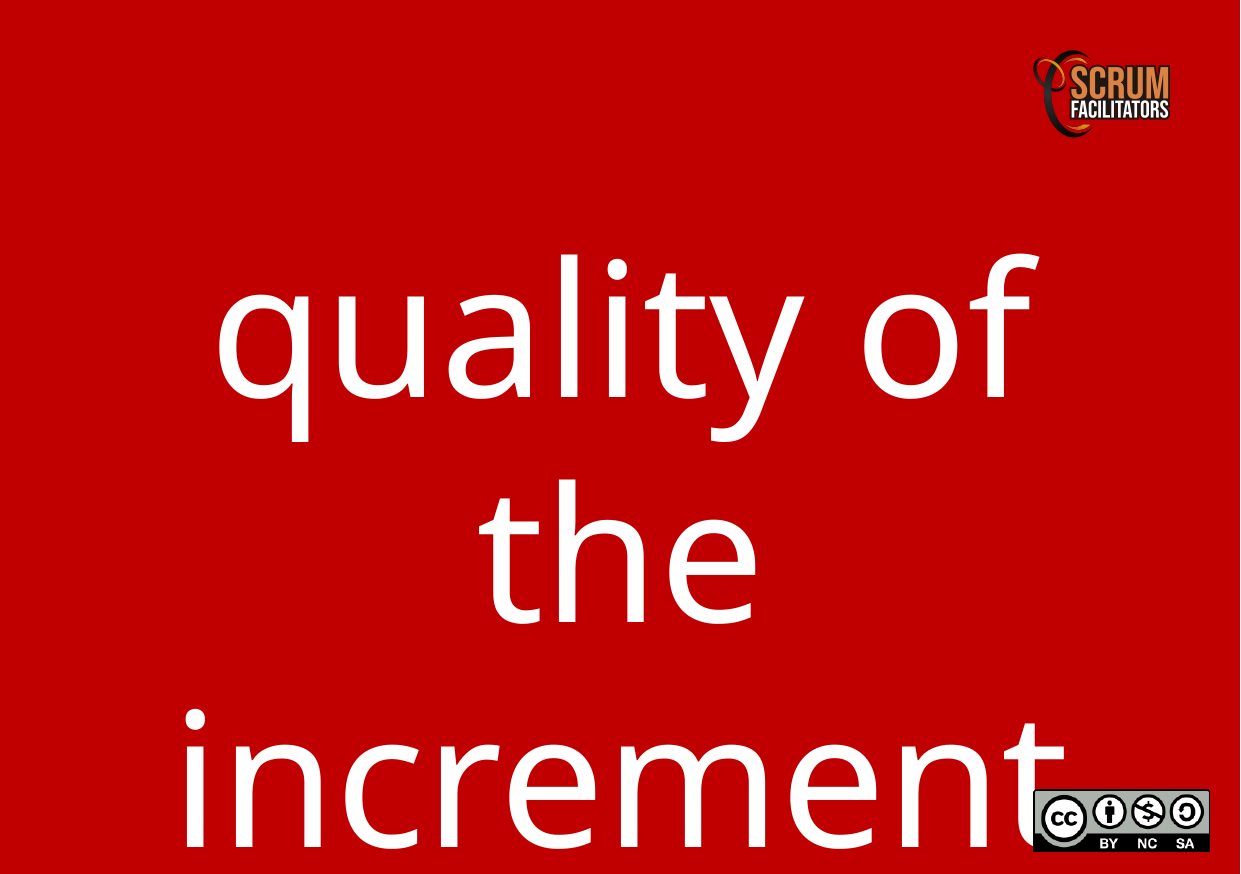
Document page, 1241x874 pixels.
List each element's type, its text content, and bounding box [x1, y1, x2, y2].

picture [1033, 789, 1210, 852]
text_box quality of the increment [145, 202, 1097, 874]
picture [1032, 49, 1172, 139]
